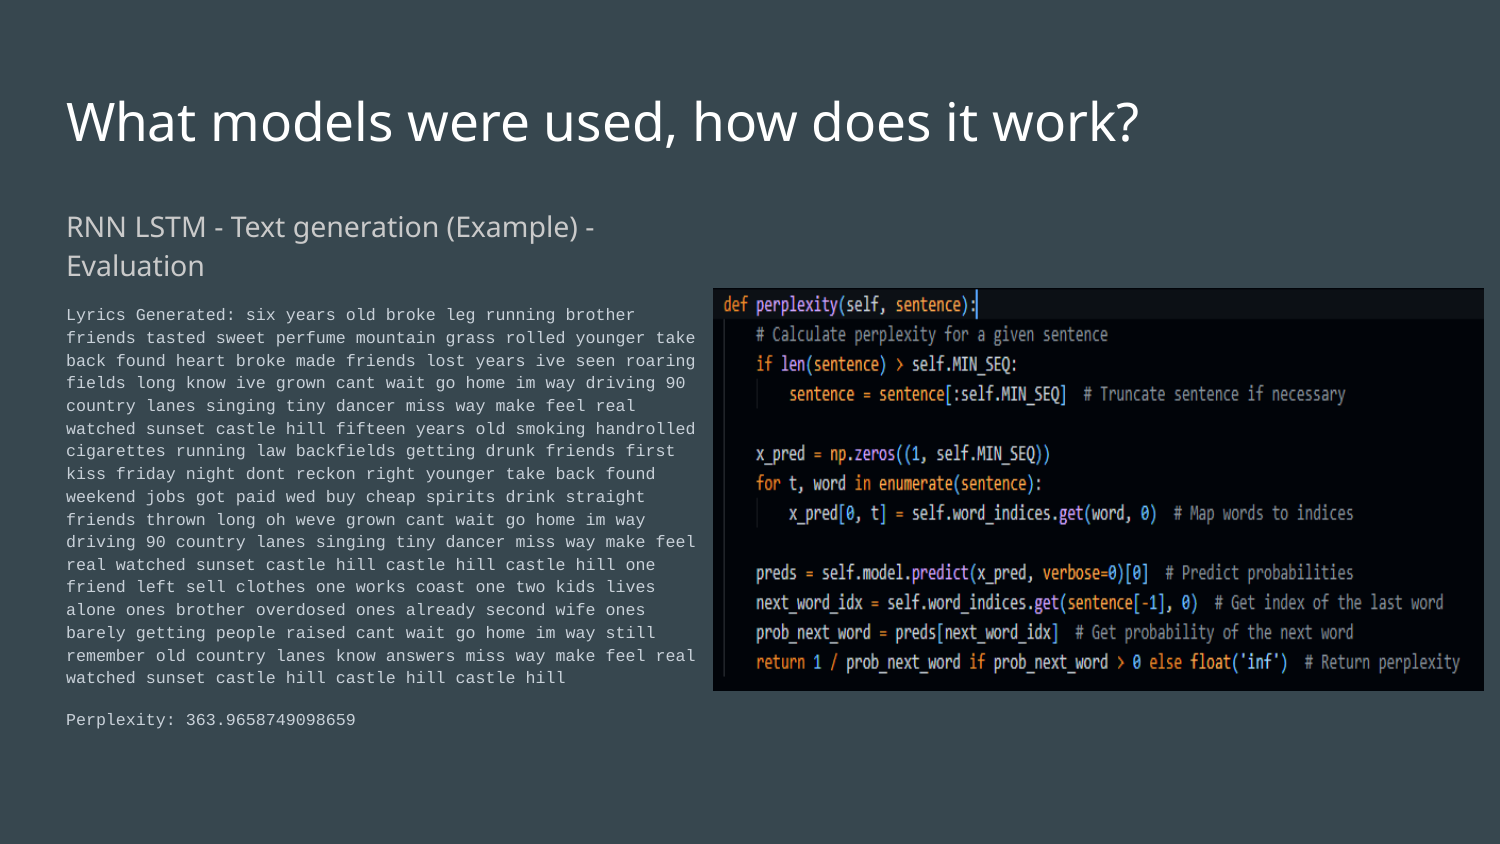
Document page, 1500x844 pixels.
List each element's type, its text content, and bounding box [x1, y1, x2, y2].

list RNN LSTM - Text generation (Example) - Evaluation Lyrics Generated: six years old broke leg running brother friends tasted sweet perfume mountain grass rolled younger take back found heart broke made friends lost years ive seen roaring fields long know ive grown cant wait go home im way driving 90 country lanes singing tiny dancer miss way make feel real watched sunset castle hill fifteen years old smoking handrolled cigarettes running law backfields getting drunk friends first kiss friday night dont reckon right younger take back found weekend jobs got paid wed buy cheap spirits drink straight friends thrown long oh weve grown cant wait go home im way driving 90 country lanes singing tiny dancer miss way make feel real watched sunset castle hill castle hill castle hill one friend left sell clothes one works coast one two kids lives alone ones brother overdosed ones already second wife ones barely getting people raised cant wait go home im way still remember old country lanes know answers miss way make feel real watched sunset castle hill castle hill castle hill Perplexity: 363.9658749098659 [51, 189, 729, 750]
title What models were used, how does it work? [51, 72, 1449, 167]
picture [712, 288, 1484, 691]
